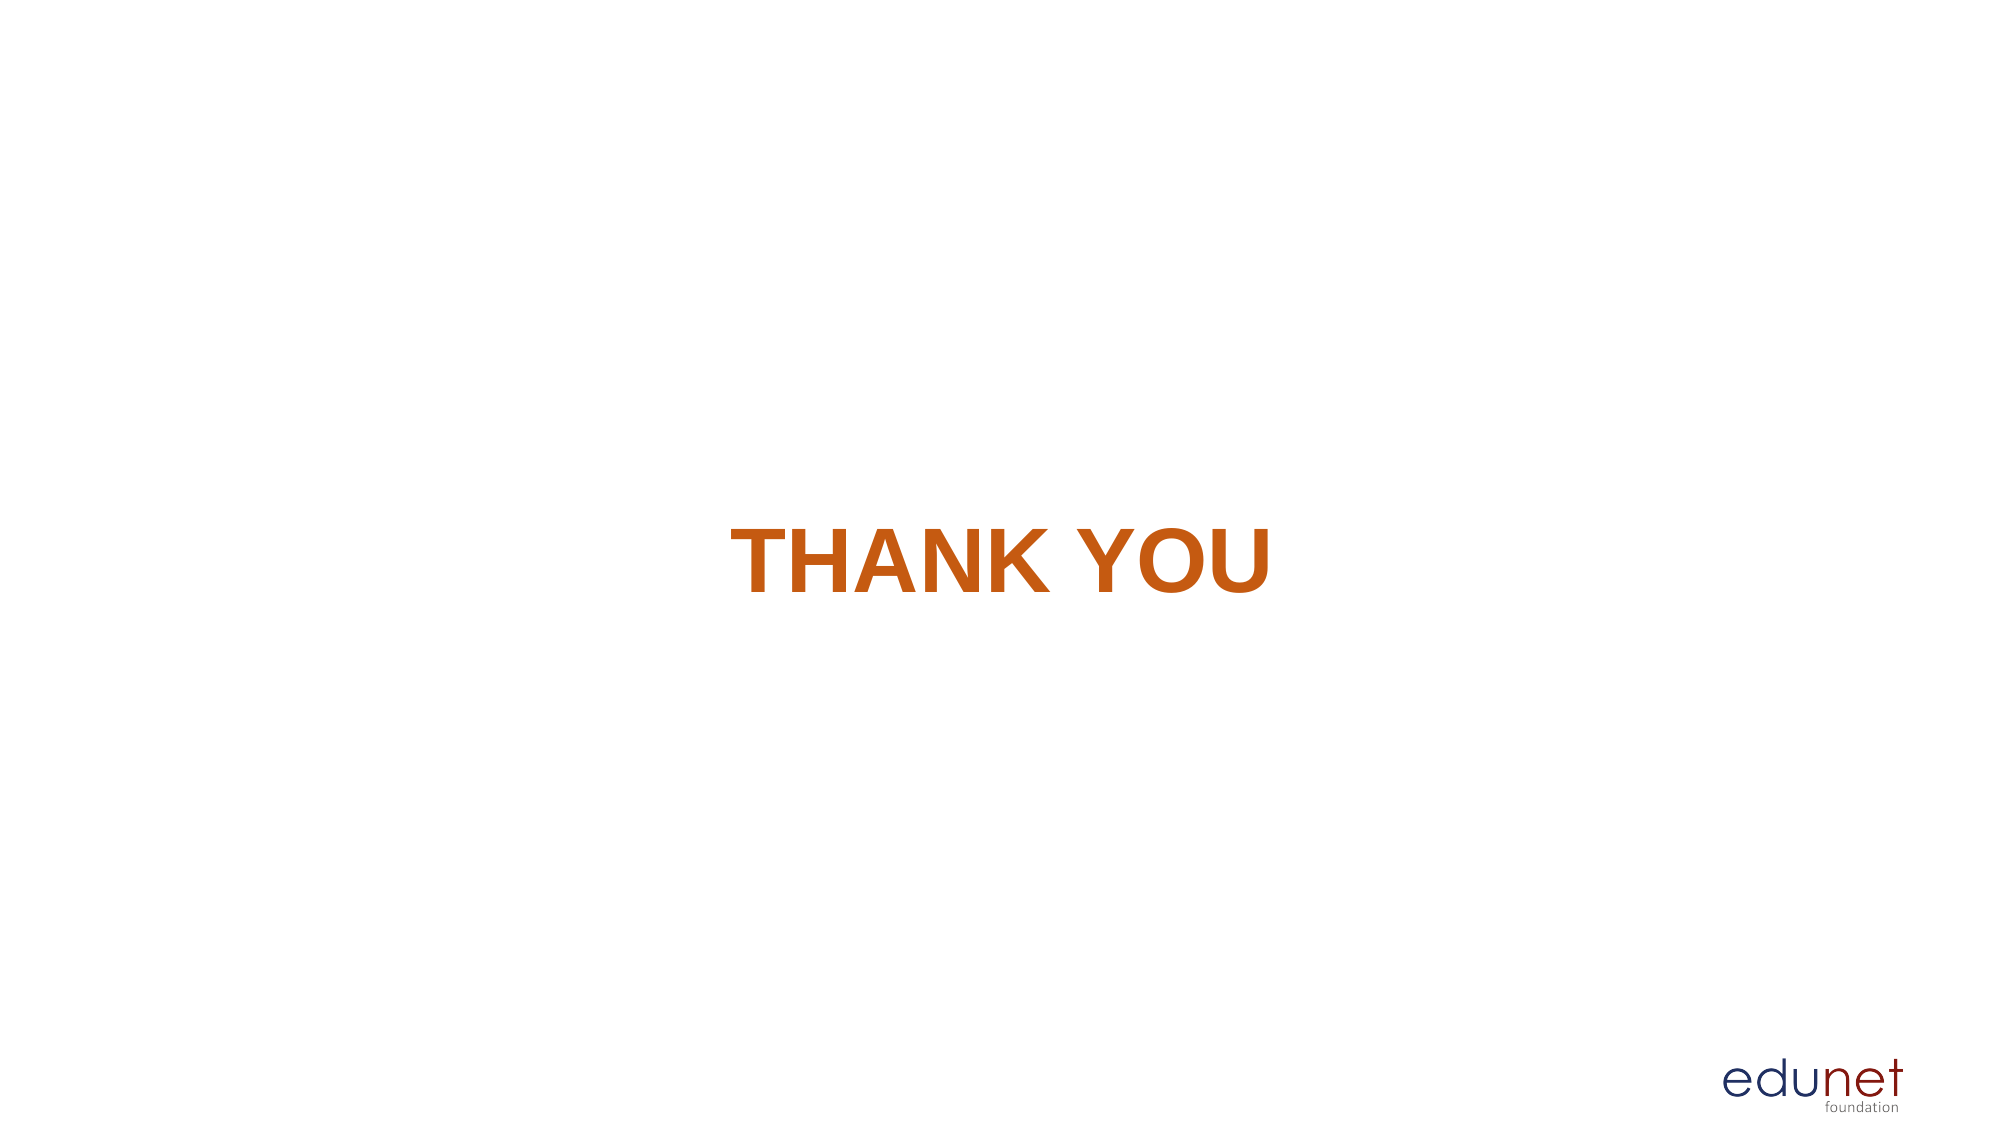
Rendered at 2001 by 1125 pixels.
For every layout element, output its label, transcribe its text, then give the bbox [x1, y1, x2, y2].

picture [1719, 1056, 1905, 1116]
title THANK YOU [240, 453, 1766, 672]
